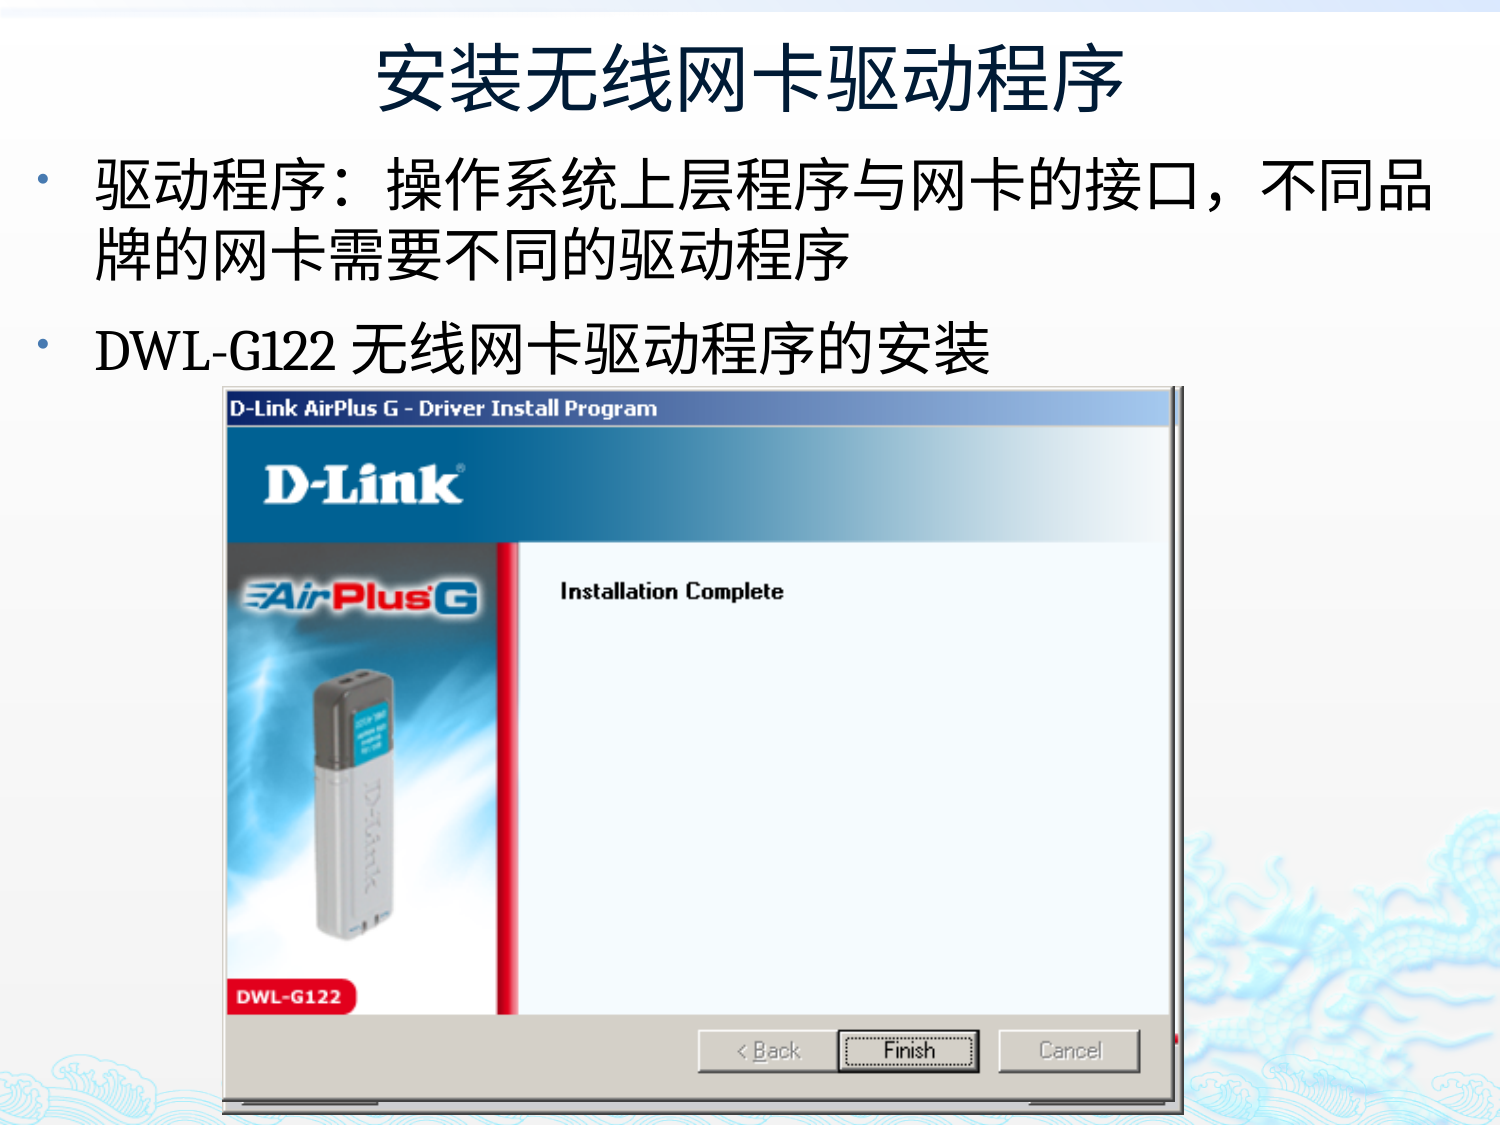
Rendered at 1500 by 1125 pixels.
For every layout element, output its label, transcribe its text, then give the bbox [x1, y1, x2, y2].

picture [222, 386, 1185, 1116]
list 驱动程序：操作系统上层程序与网卡的接口，不同品牌的网卡需要不同的驱动程序 DWL-G122无线网卡驱动程序的安装 [23, 140, 1477, 1090]
title 安装无线网卡驱动程序 [75, 23, 1425, 129]
